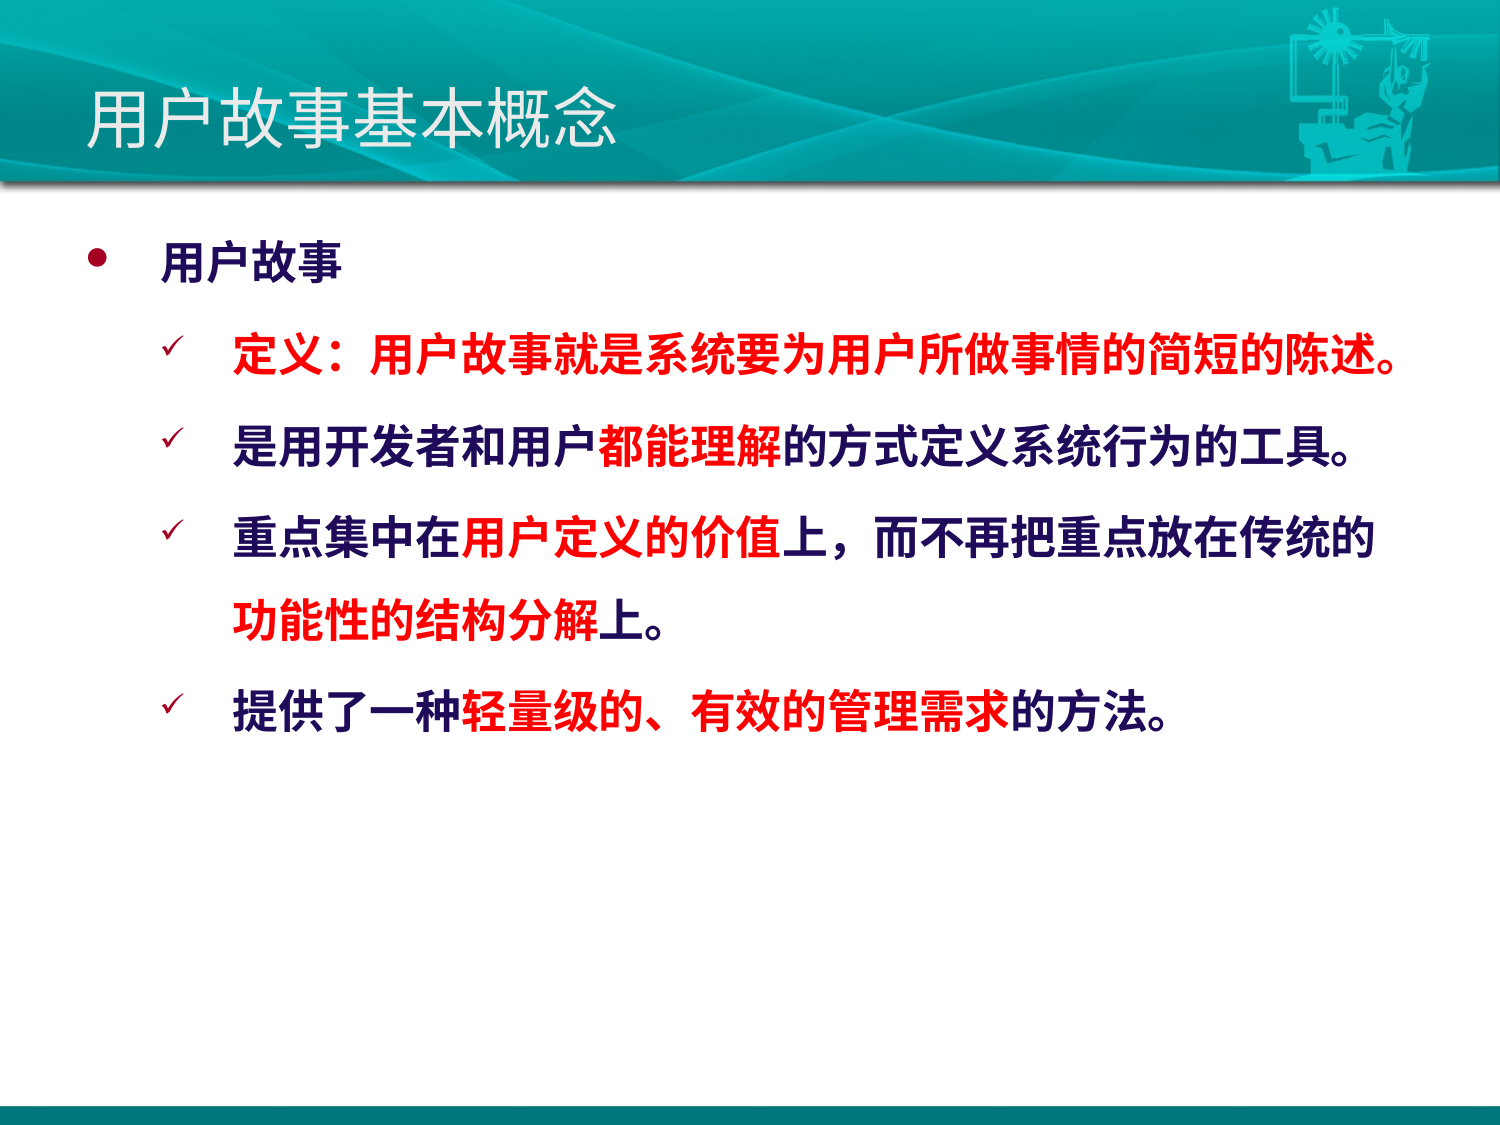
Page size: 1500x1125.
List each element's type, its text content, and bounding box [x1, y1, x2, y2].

list 用户故事 定义：用户故事就是系统要为用户所做事情的简短的陈述。 是用开发者和用户都能理解的方式定义系统行为的工具。 重点集中在用户定义的价值上，而不再把重点放在传统的功能性的结构分解上。 提供了一种轻量级的、有效的管理需求的方法。 [70, 199, 1430, 1067]
picture [0, 0, 1500, 1125]
title 用户故事基本概念 [70, 23, 1496, 211]
